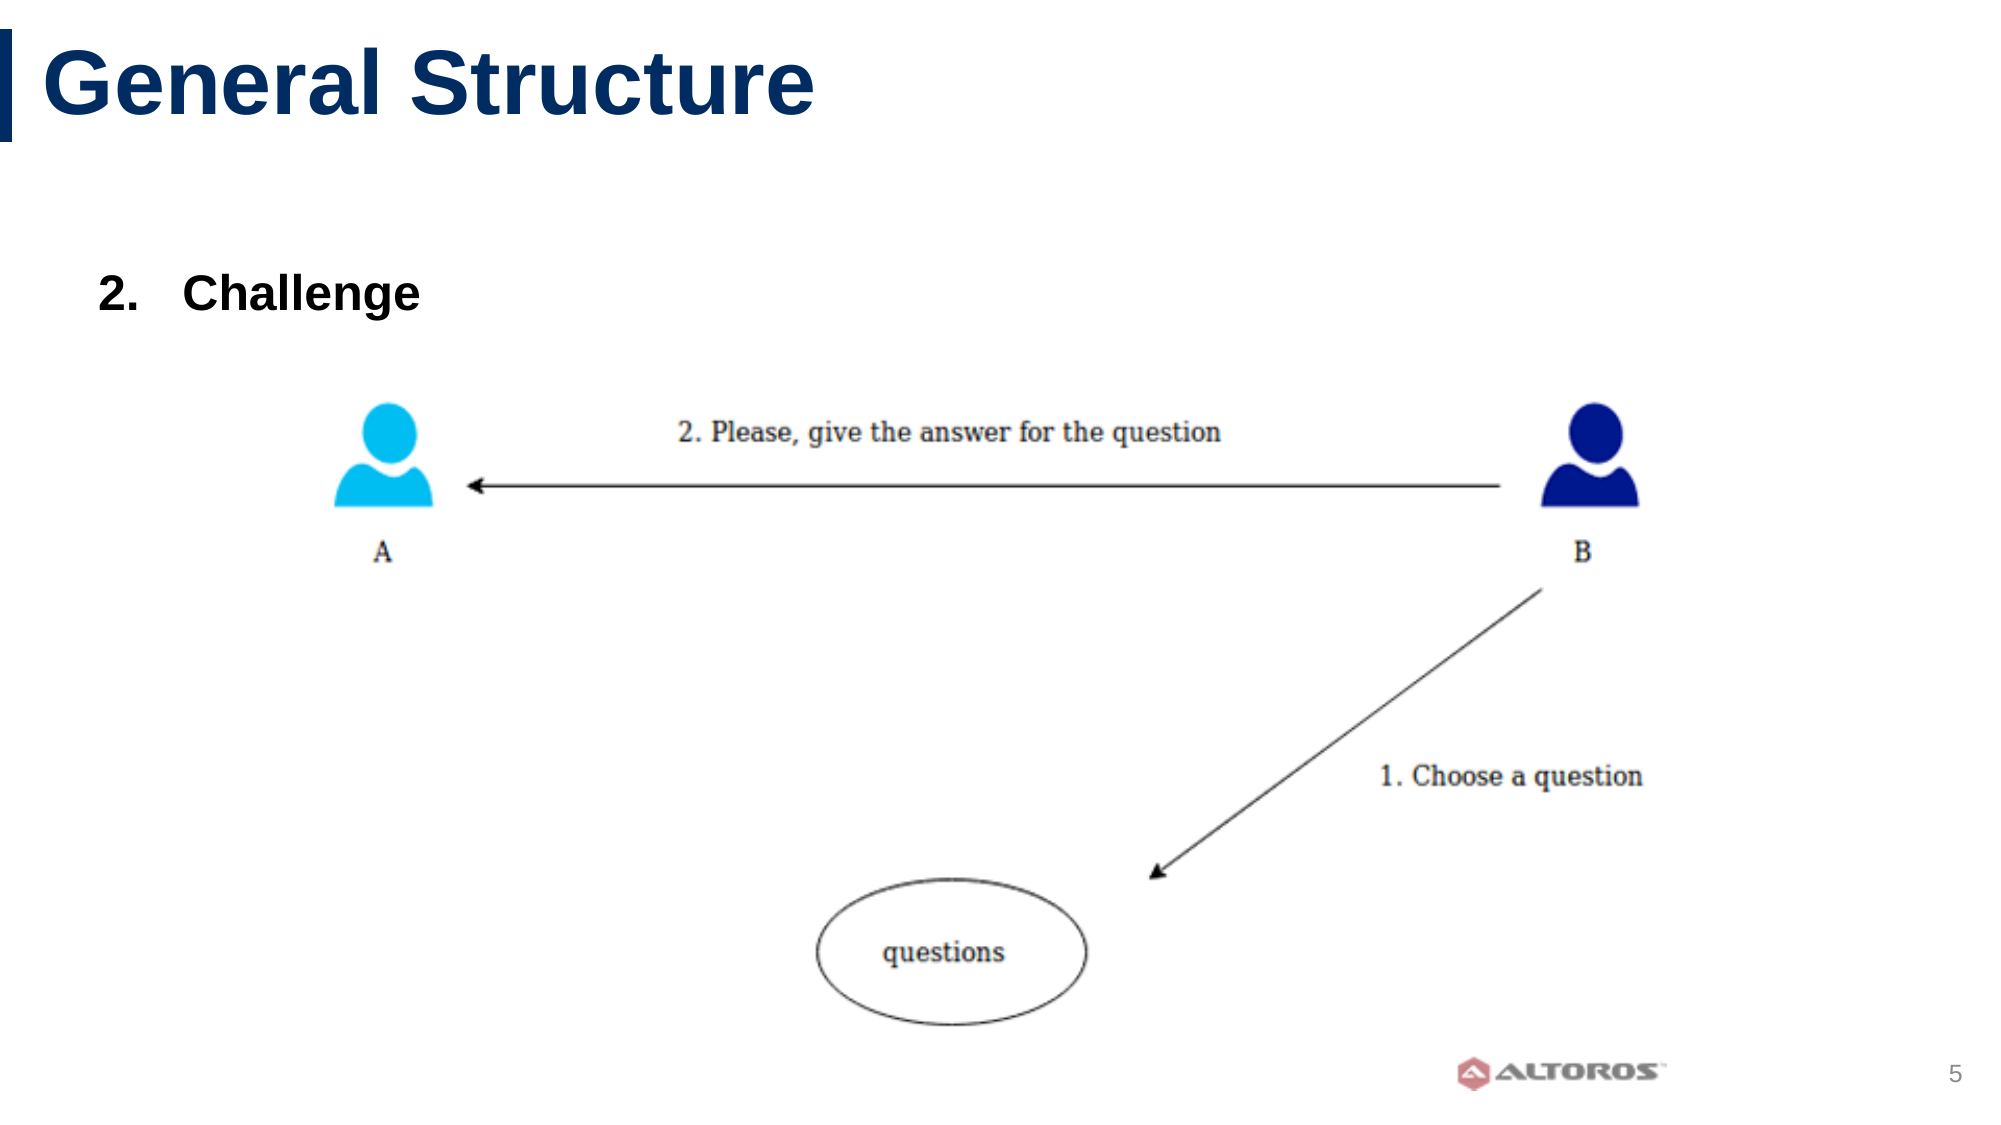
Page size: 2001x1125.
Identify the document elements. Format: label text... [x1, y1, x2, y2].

slide_number 5 [1527, 1042, 1978, 1103]
picture [333, 340, 1667, 1091]
text_box Challenge [83, 193, 437, 329]
title General Structure [27, 28, 2000, 142]
